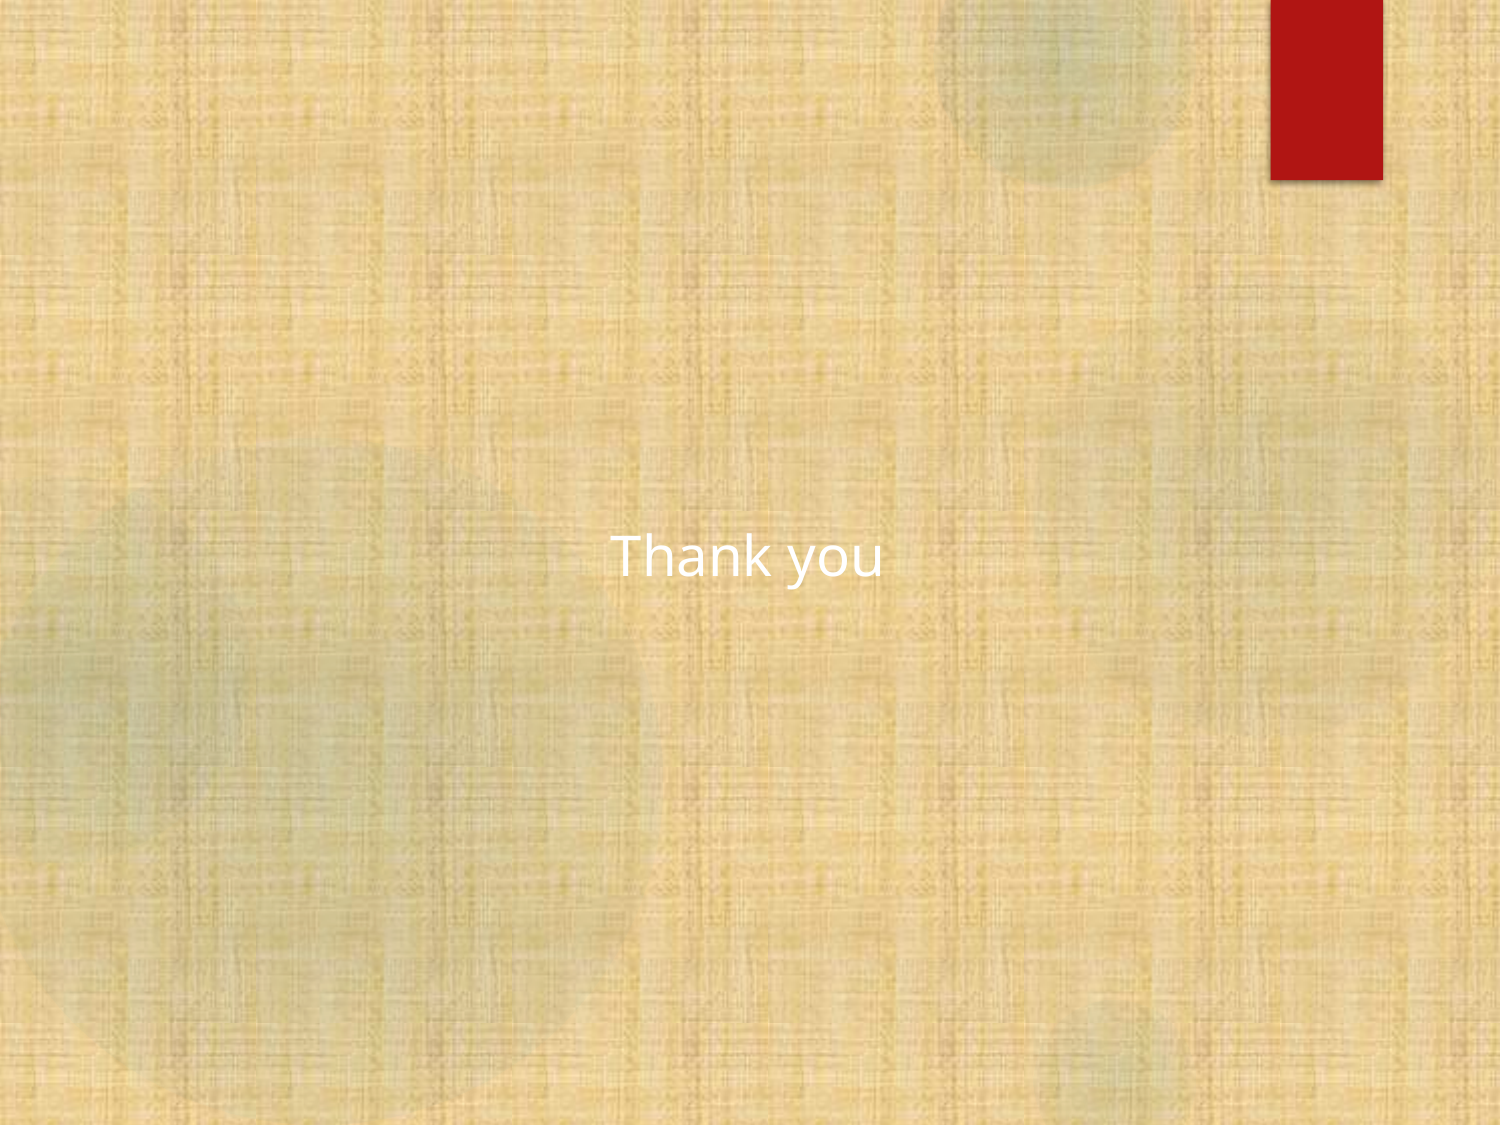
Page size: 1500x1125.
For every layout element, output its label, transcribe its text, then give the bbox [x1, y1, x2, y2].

text_box Thank you [596, 512, 901, 595]
picture [0, 0, 1500, 1125]
